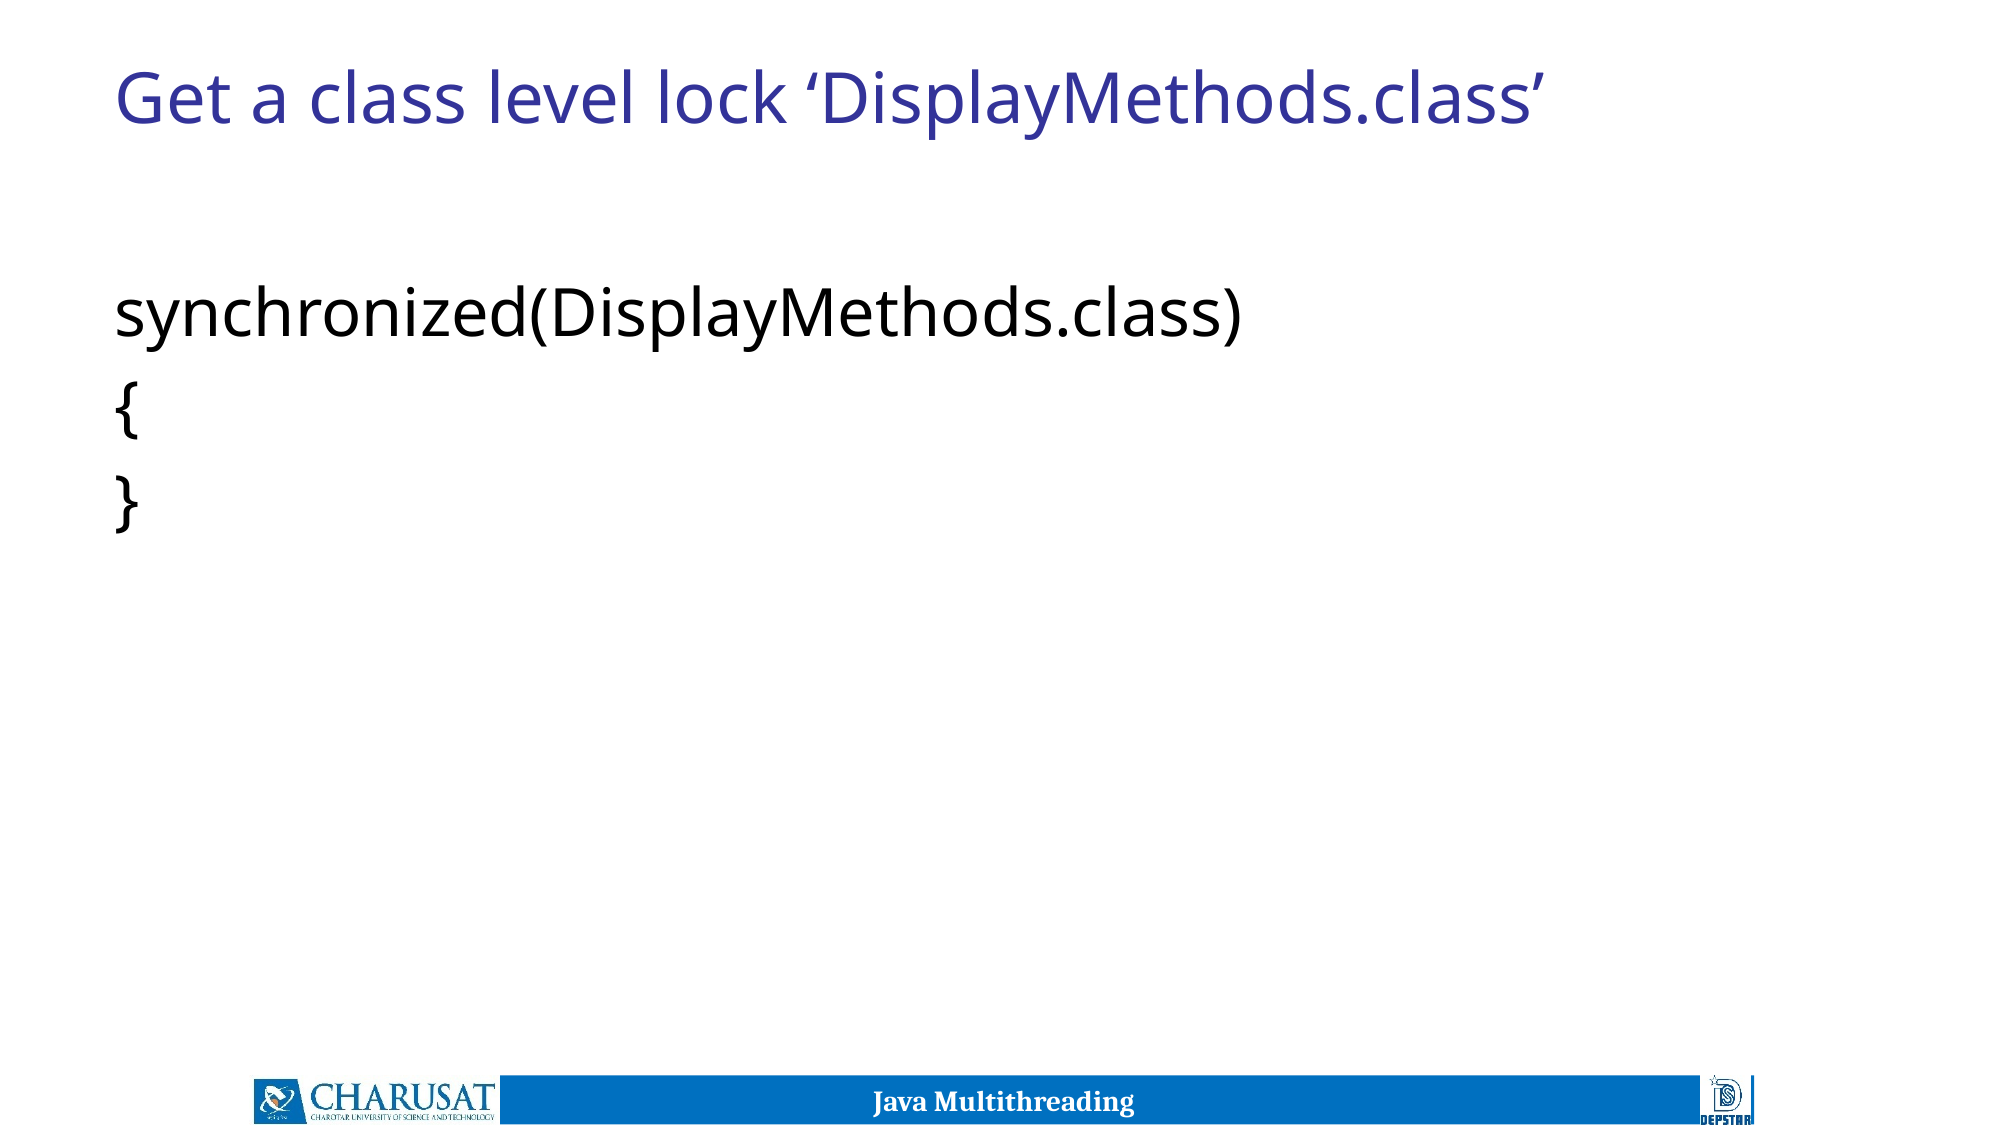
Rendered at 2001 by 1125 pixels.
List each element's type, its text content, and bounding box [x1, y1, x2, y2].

picture [1699, 1074, 1751, 1125]
list synchronized(DisplayMethods.class) { } [99, 262, 1900, 1005]
footer Java Multithreading [501, 1075, 1697, 1125]
title Get a class level lock ‘DisplayMethods.class’ [99, 45, 1900, 233]
picture [249, 1075, 500, 1125]
